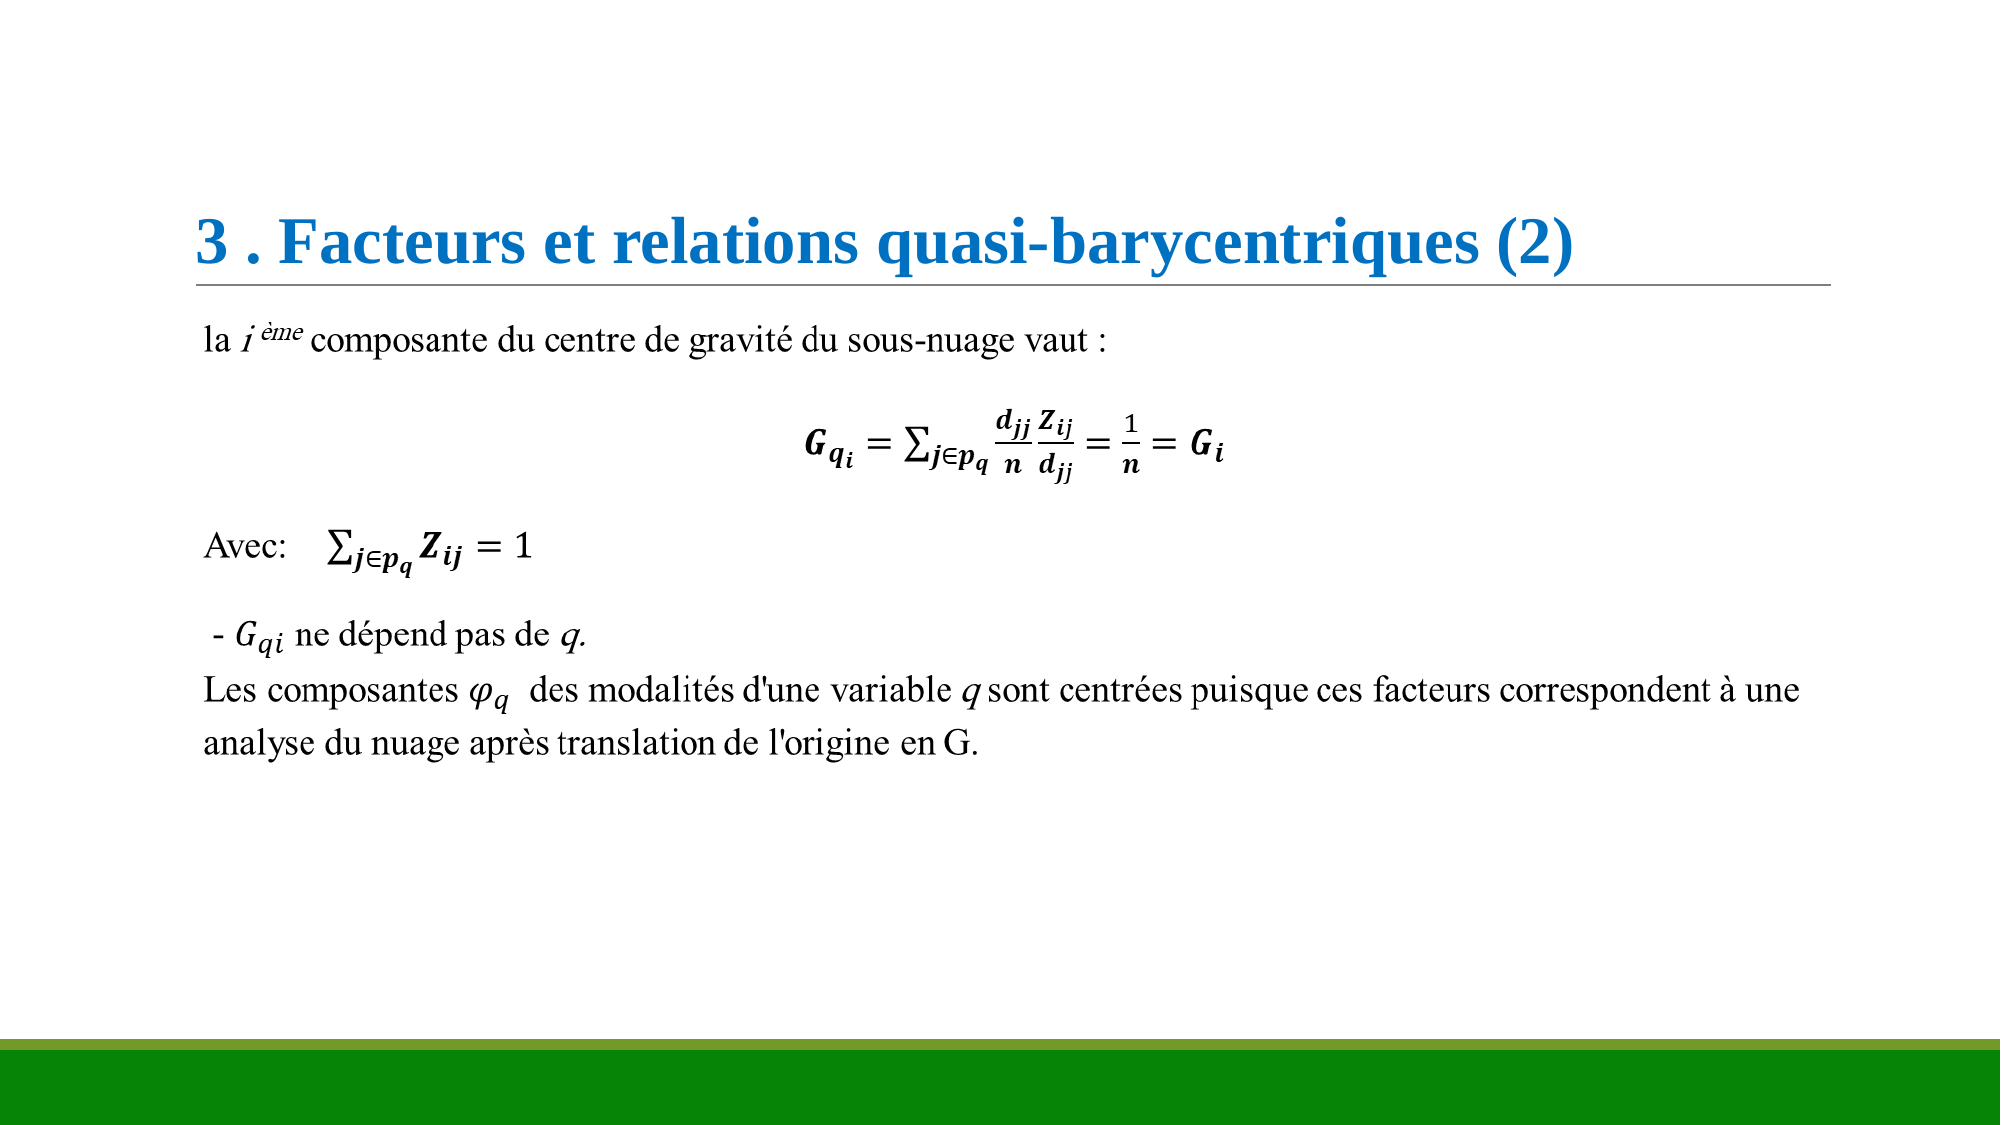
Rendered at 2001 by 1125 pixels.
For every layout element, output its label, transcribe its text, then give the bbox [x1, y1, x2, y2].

list [180, 302, 1830, 963]
title 3 . Facteurs et relations quasi-barycentriques (2) [180, 47, 1830, 285]
